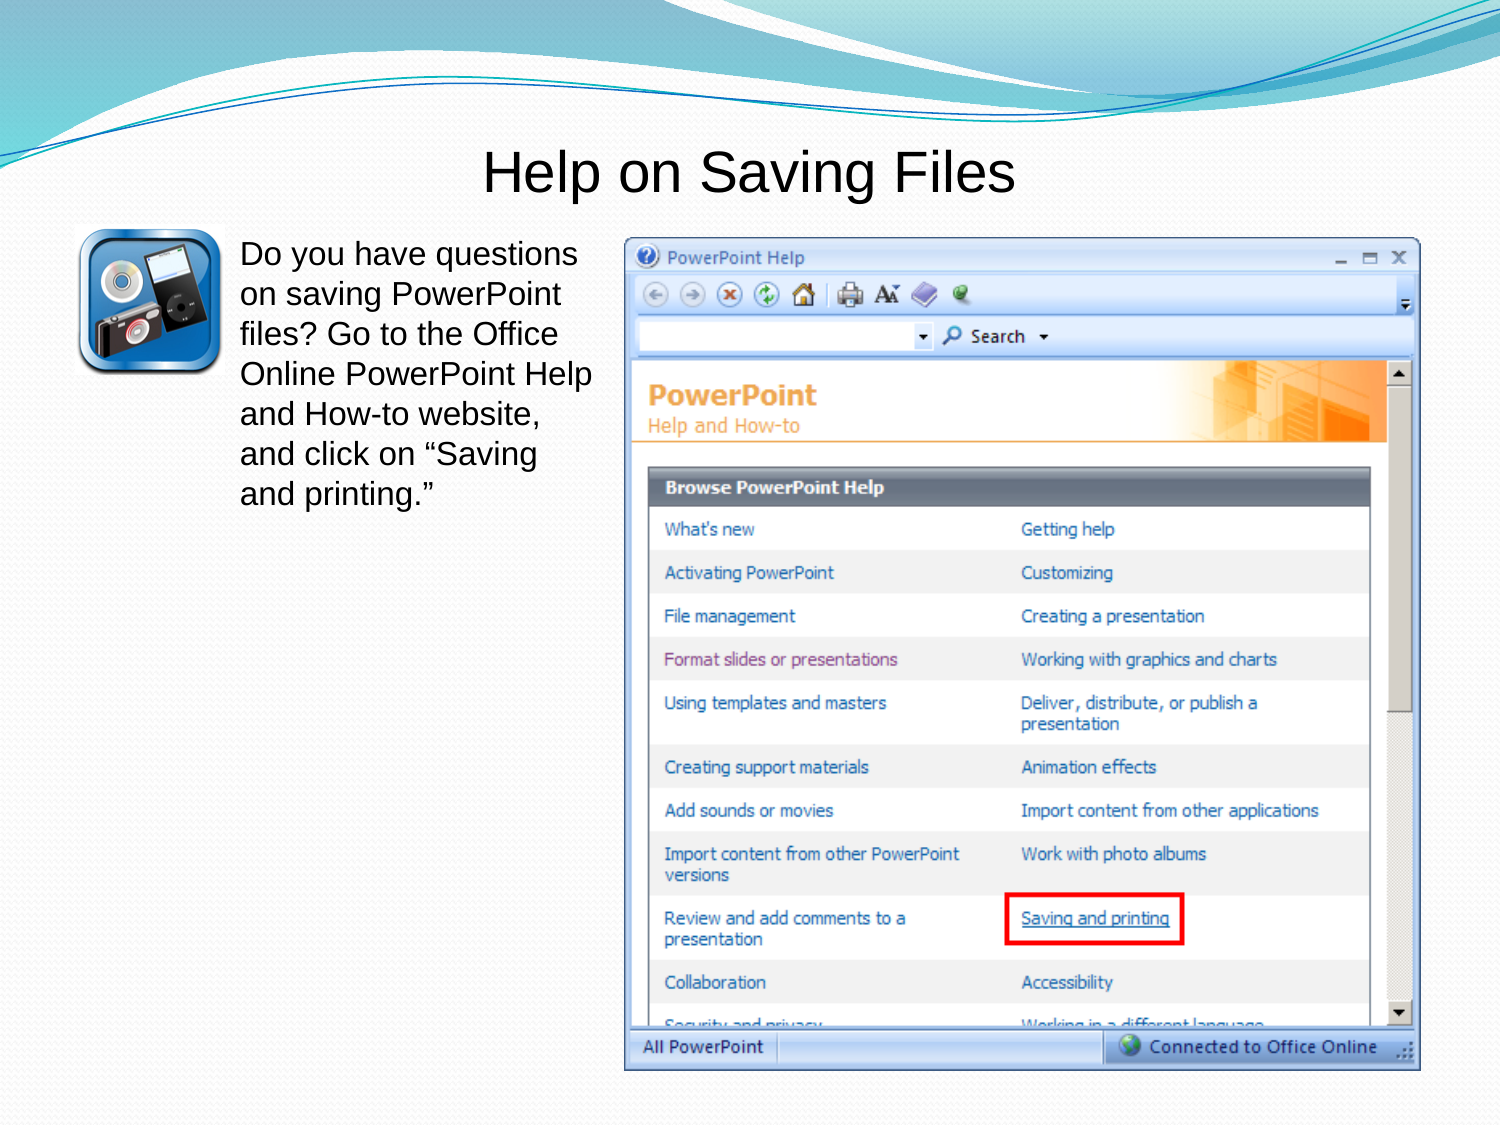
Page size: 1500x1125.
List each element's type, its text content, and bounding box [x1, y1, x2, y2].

picture [624, 237, 1421, 1071]
text_box Help on Saving Files [74, 126, 1425, 212]
text_box Do you have questions on saving PowerPoint files? Go to the Office Online PowerPoint Help and How-to website, and click on “Saving and printing.” [224, 224, 613, 520]
picture [74, 224, 226, 376]
